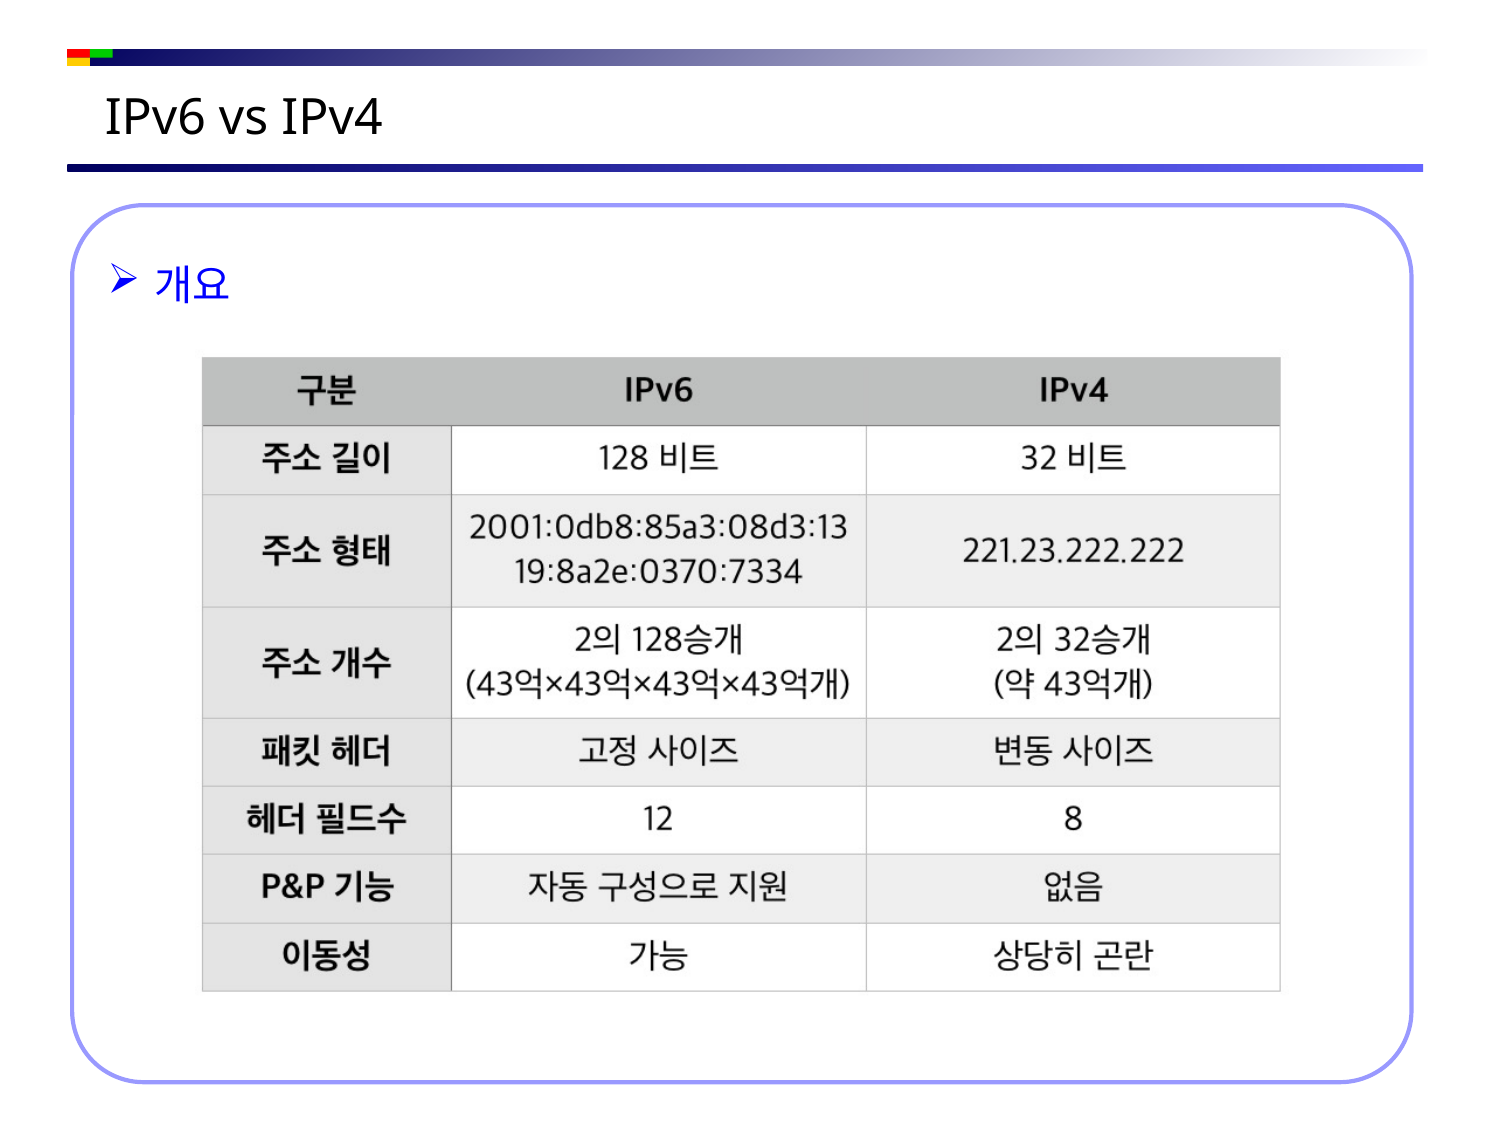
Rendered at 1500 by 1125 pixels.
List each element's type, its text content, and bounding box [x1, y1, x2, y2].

text_box 개요 [70, 203, 1414, 1085]
picture [194, 349, 1289, 1000]
text_box IPv6 vs IPv4 [90, 77, 1412, 152]
